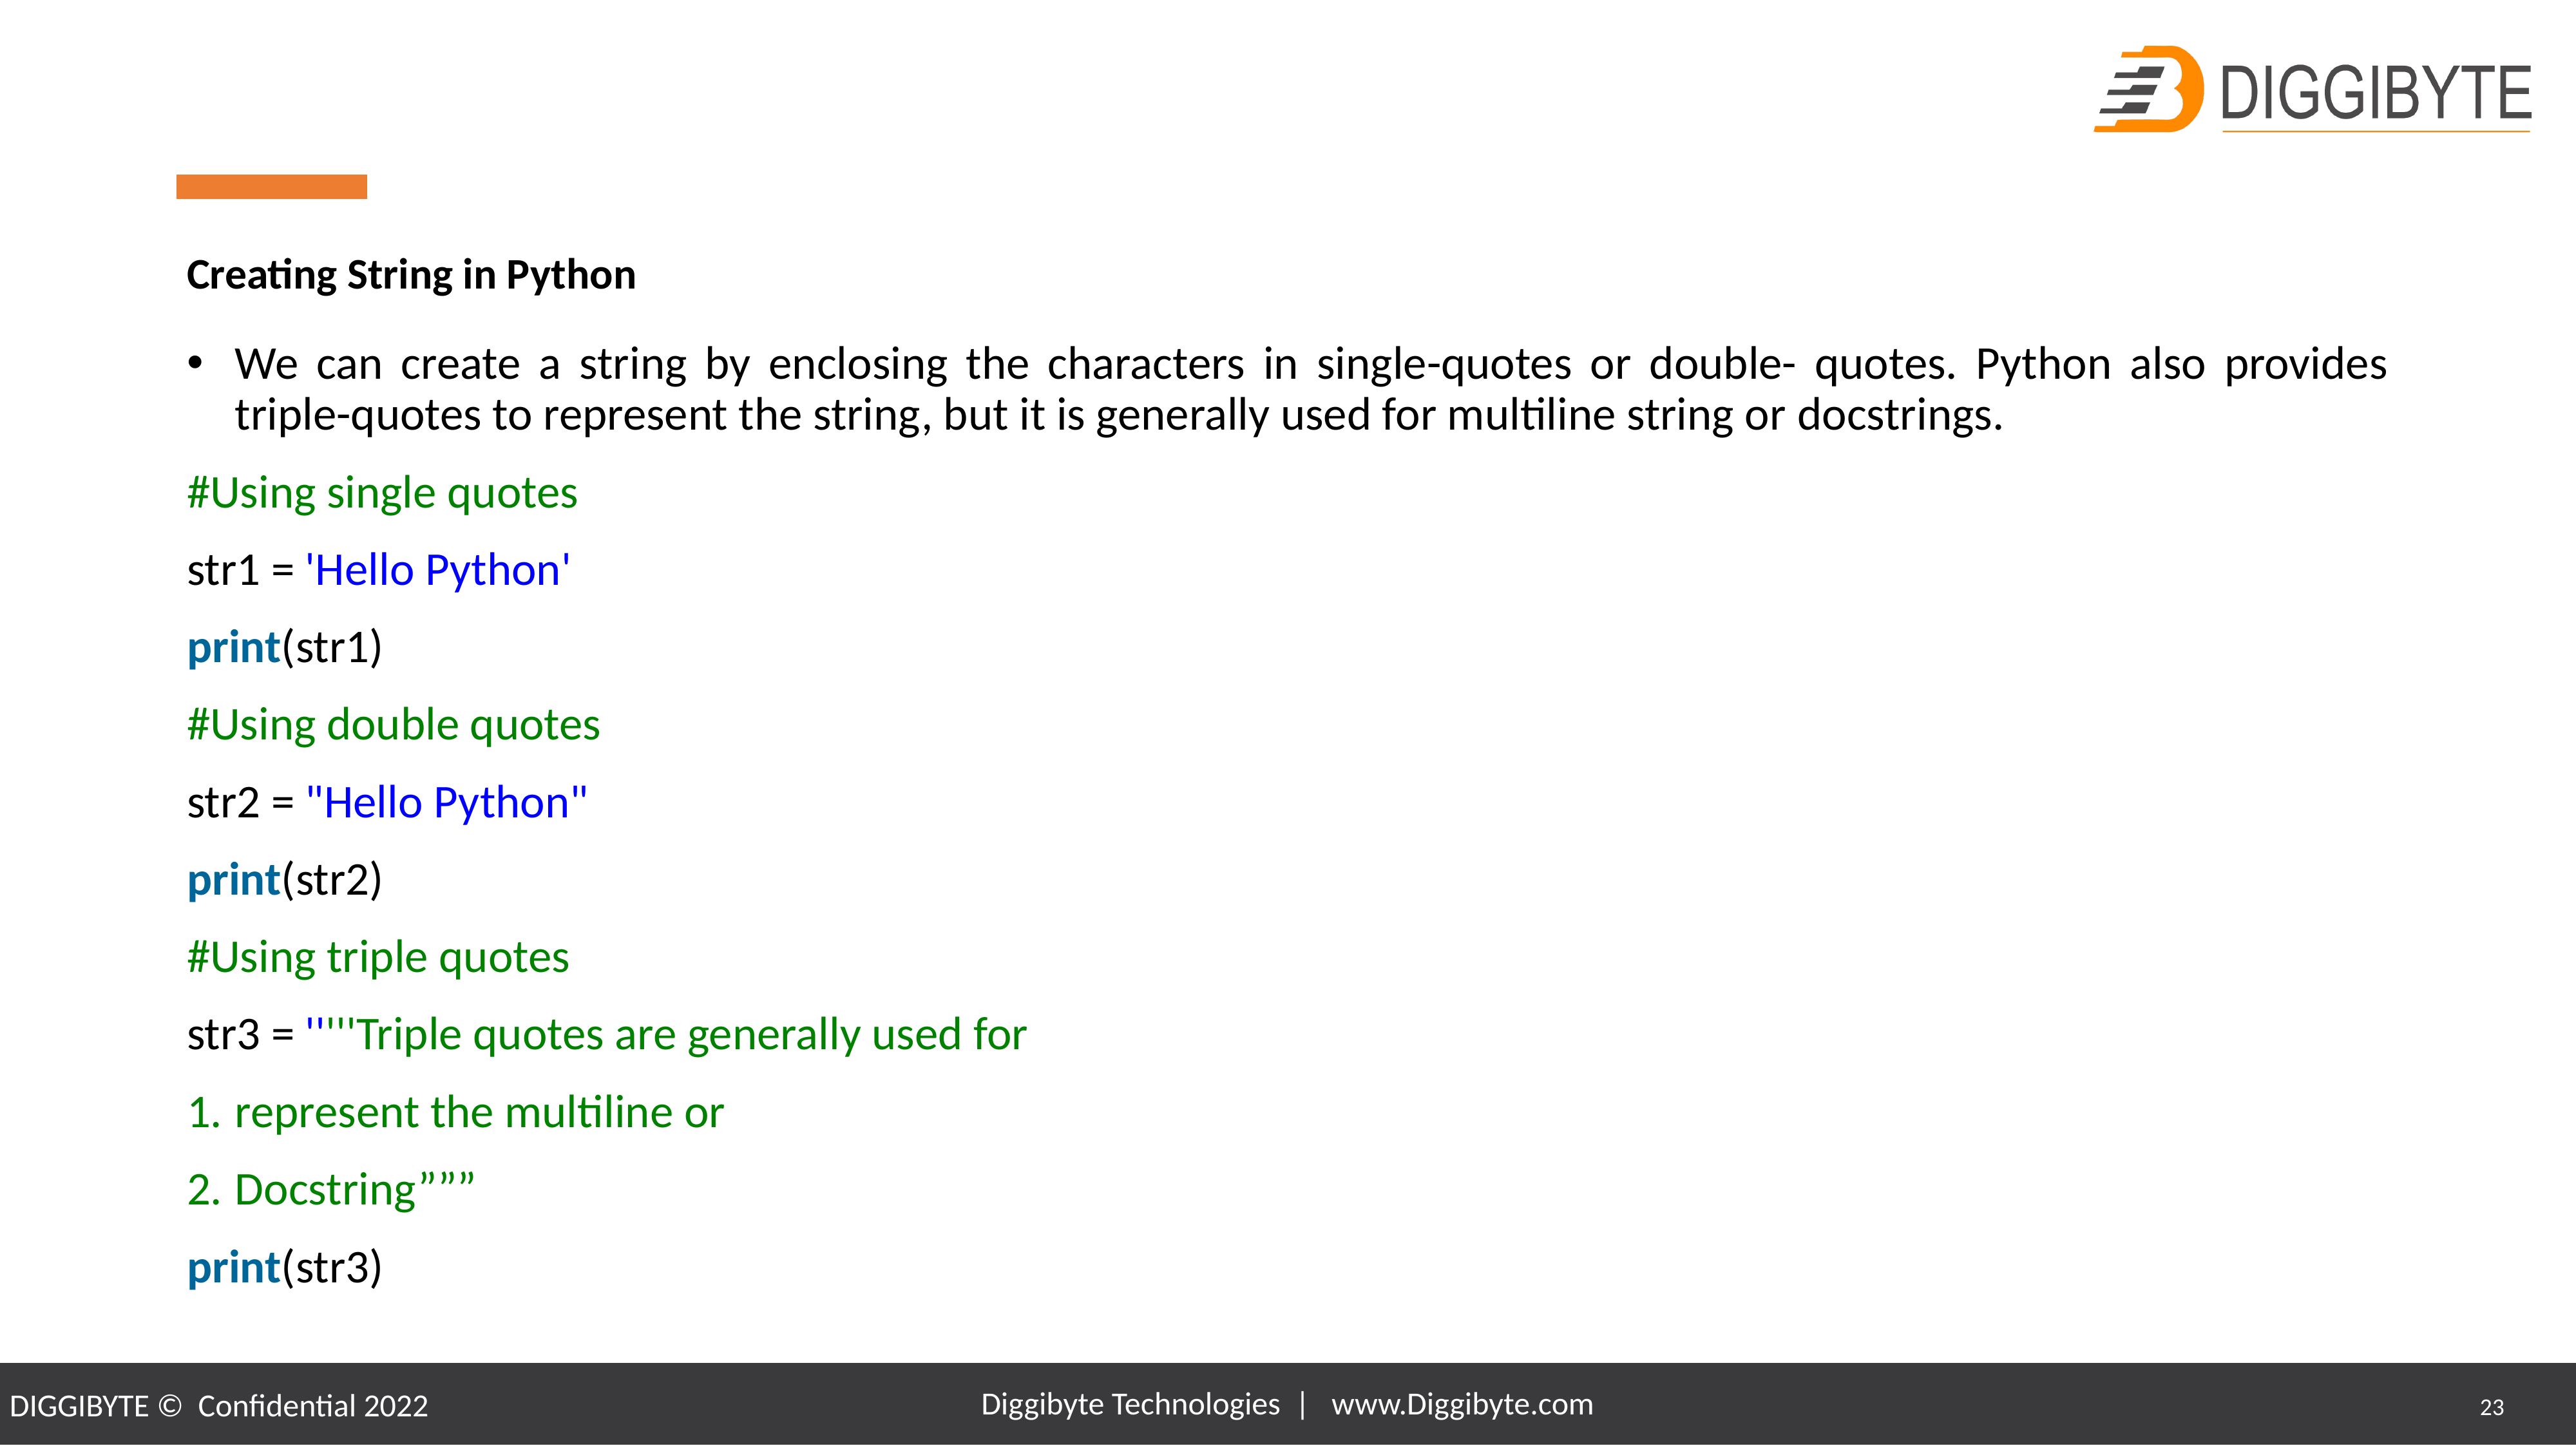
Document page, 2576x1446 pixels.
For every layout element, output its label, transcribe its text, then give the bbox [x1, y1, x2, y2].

picture [2054, 0, 2558, 231]
title Creating String in Python [177, 245, 2399, 334]
list We can create a string by enclosing the characters in single-quotes or double- quotes. Python also provides triple-quotes to represent the string, but it is generally used for multiline string or docstrings. #Using single quotes str1 = 'Hello Python' print(str1) #Using double quotes str2 = "Hello Python" print(str2) #Using triple quotes str3 = '''''Triple quotes are generally used for represent the multiline or Docstring””” print(str3) [177, 334, 2399, 1302]
slide_number 23 [2456, 1367, 2528, 1444]
footer Diggibyte Technologies | www.Diggibyte.com [853, 1363, 1723, 1440]
